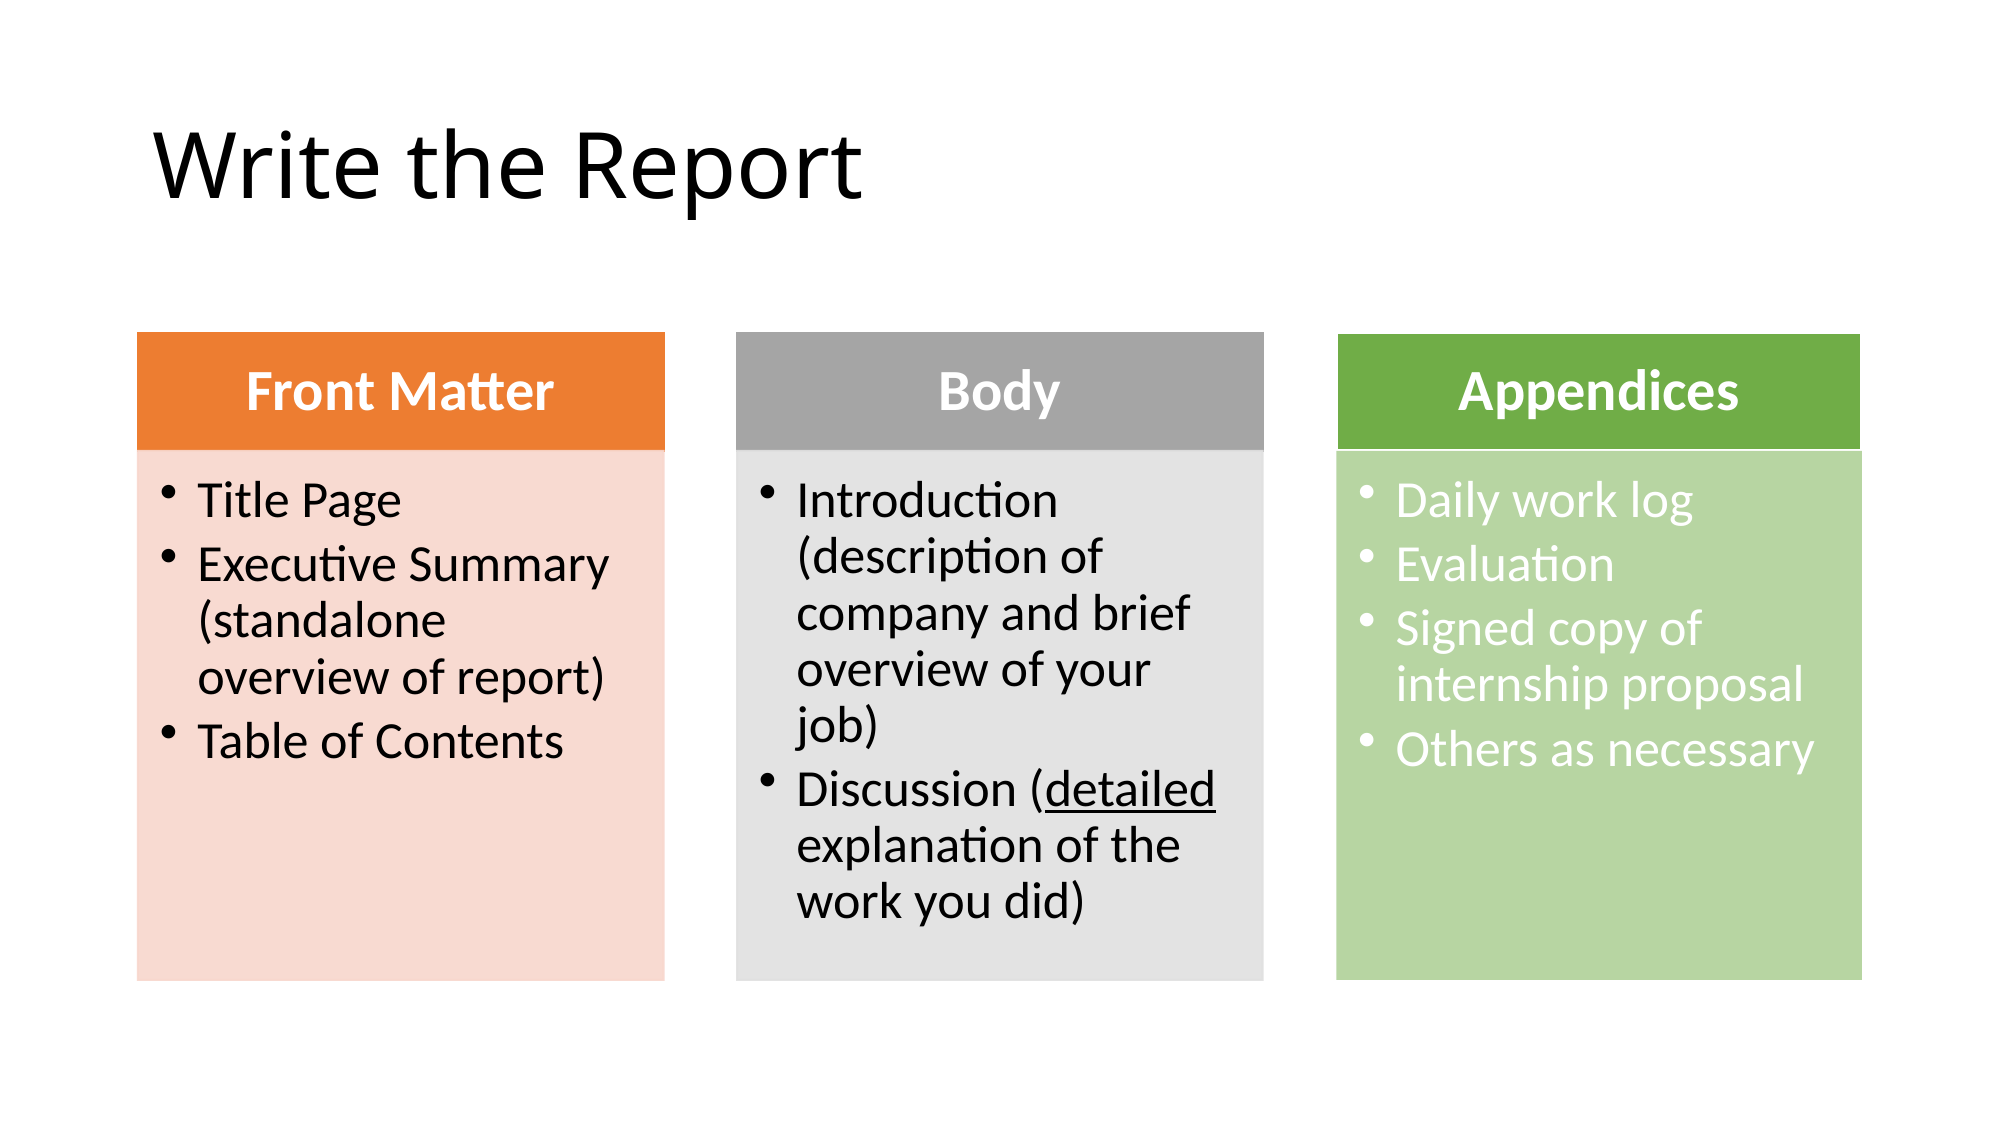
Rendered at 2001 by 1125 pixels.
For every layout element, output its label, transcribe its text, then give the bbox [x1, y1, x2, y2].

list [137, 299, 1863, 1014]
title Write the Report [137, 59, 1863, 278]
